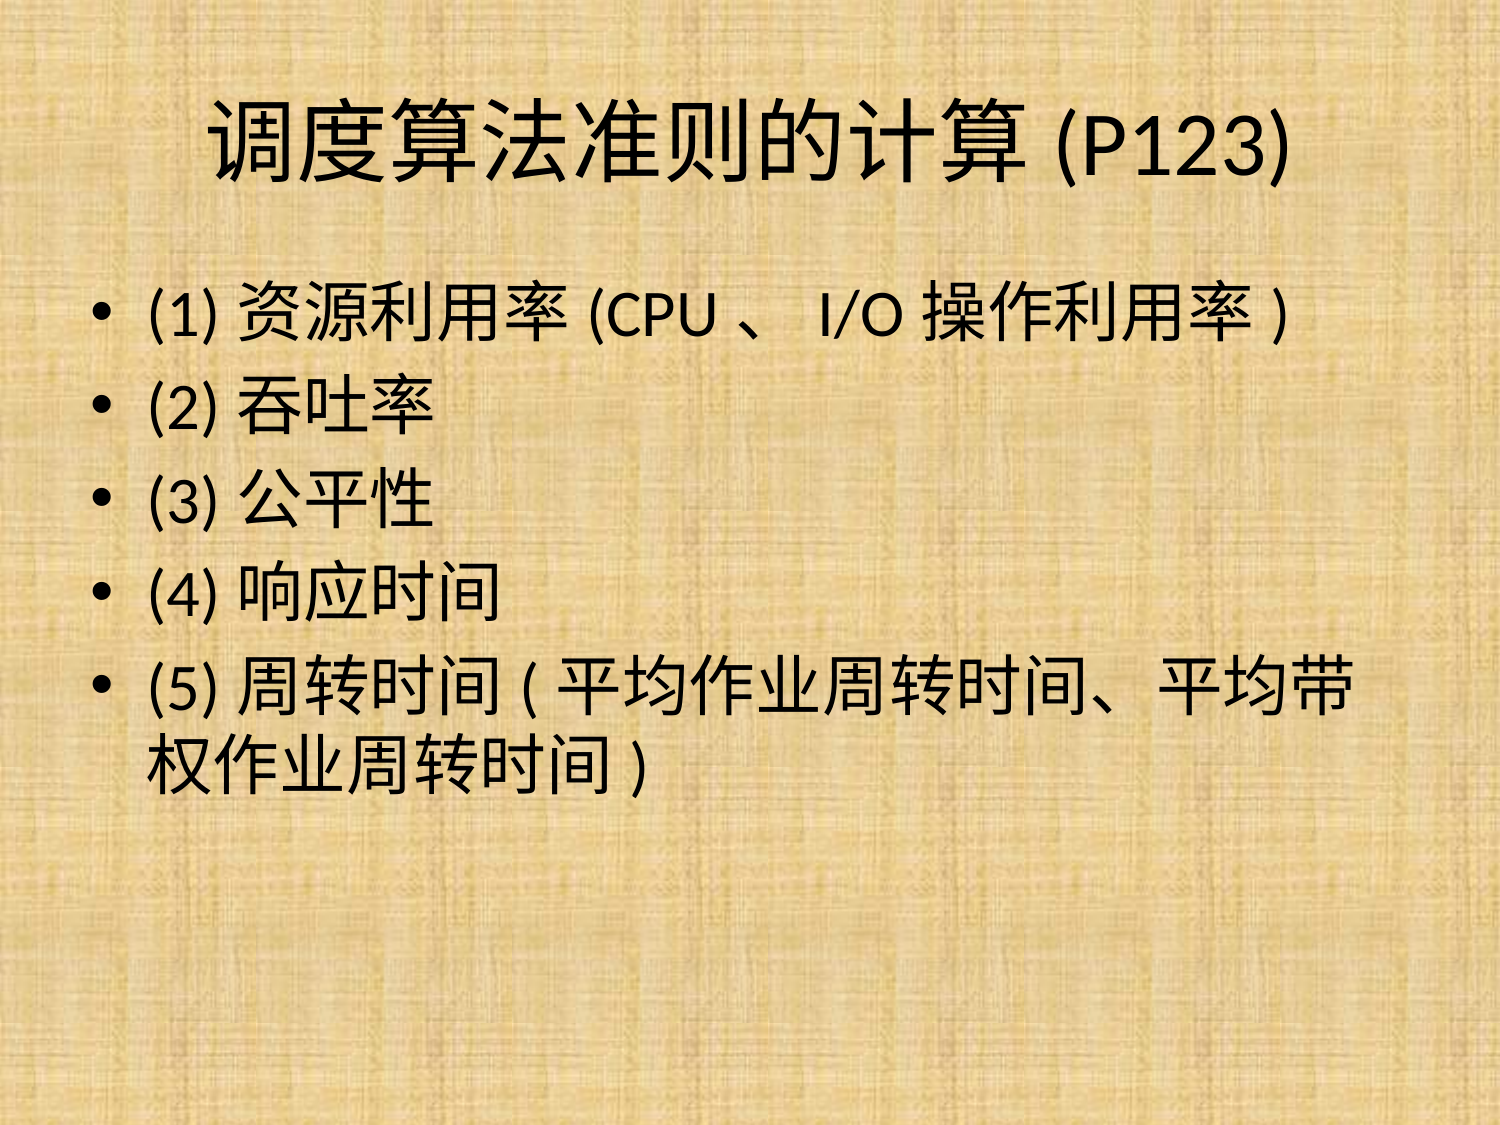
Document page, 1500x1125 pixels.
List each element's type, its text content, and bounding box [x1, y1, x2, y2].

list (1)资源利用率(CPU、I/O操作利用率) (2)吞吐率 (3)公平性 (4)响应时间 (5)周转时间(平均作业周转时间、平均带权作业周转时间) [75, 262, 1425, 1005]
title 调度算法准则的计算(P123) [75, 45, 1425, 233]
picture [0, 0, 1500, 1125]
